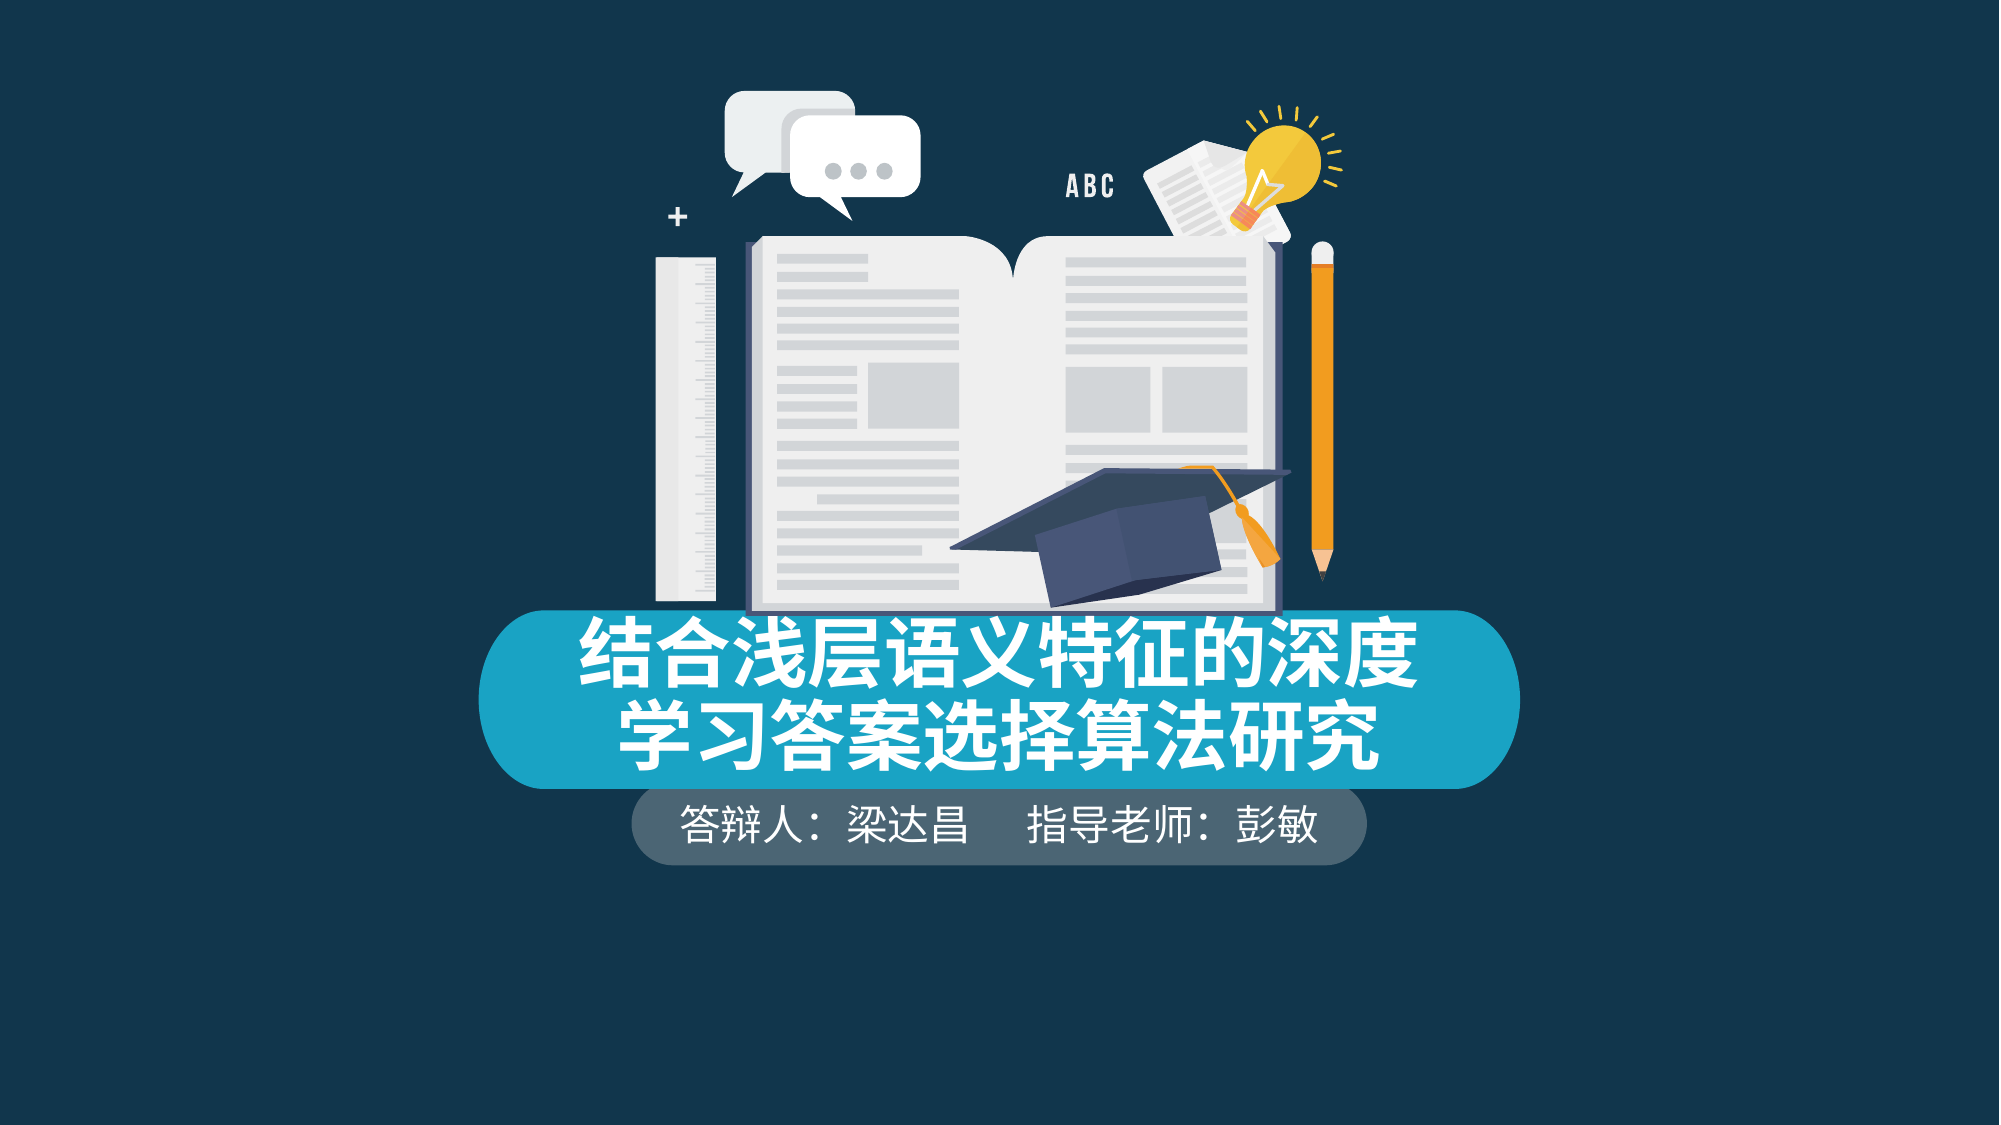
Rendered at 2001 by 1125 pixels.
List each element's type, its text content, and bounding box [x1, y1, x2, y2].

subtitle 答辩人：梁达昌 指导老师：彭敏 [559, 802, 1439, 873]
title 结合浅层语义特征的深度学习答案选择算法研究 [559, 595, 1439, 802]
